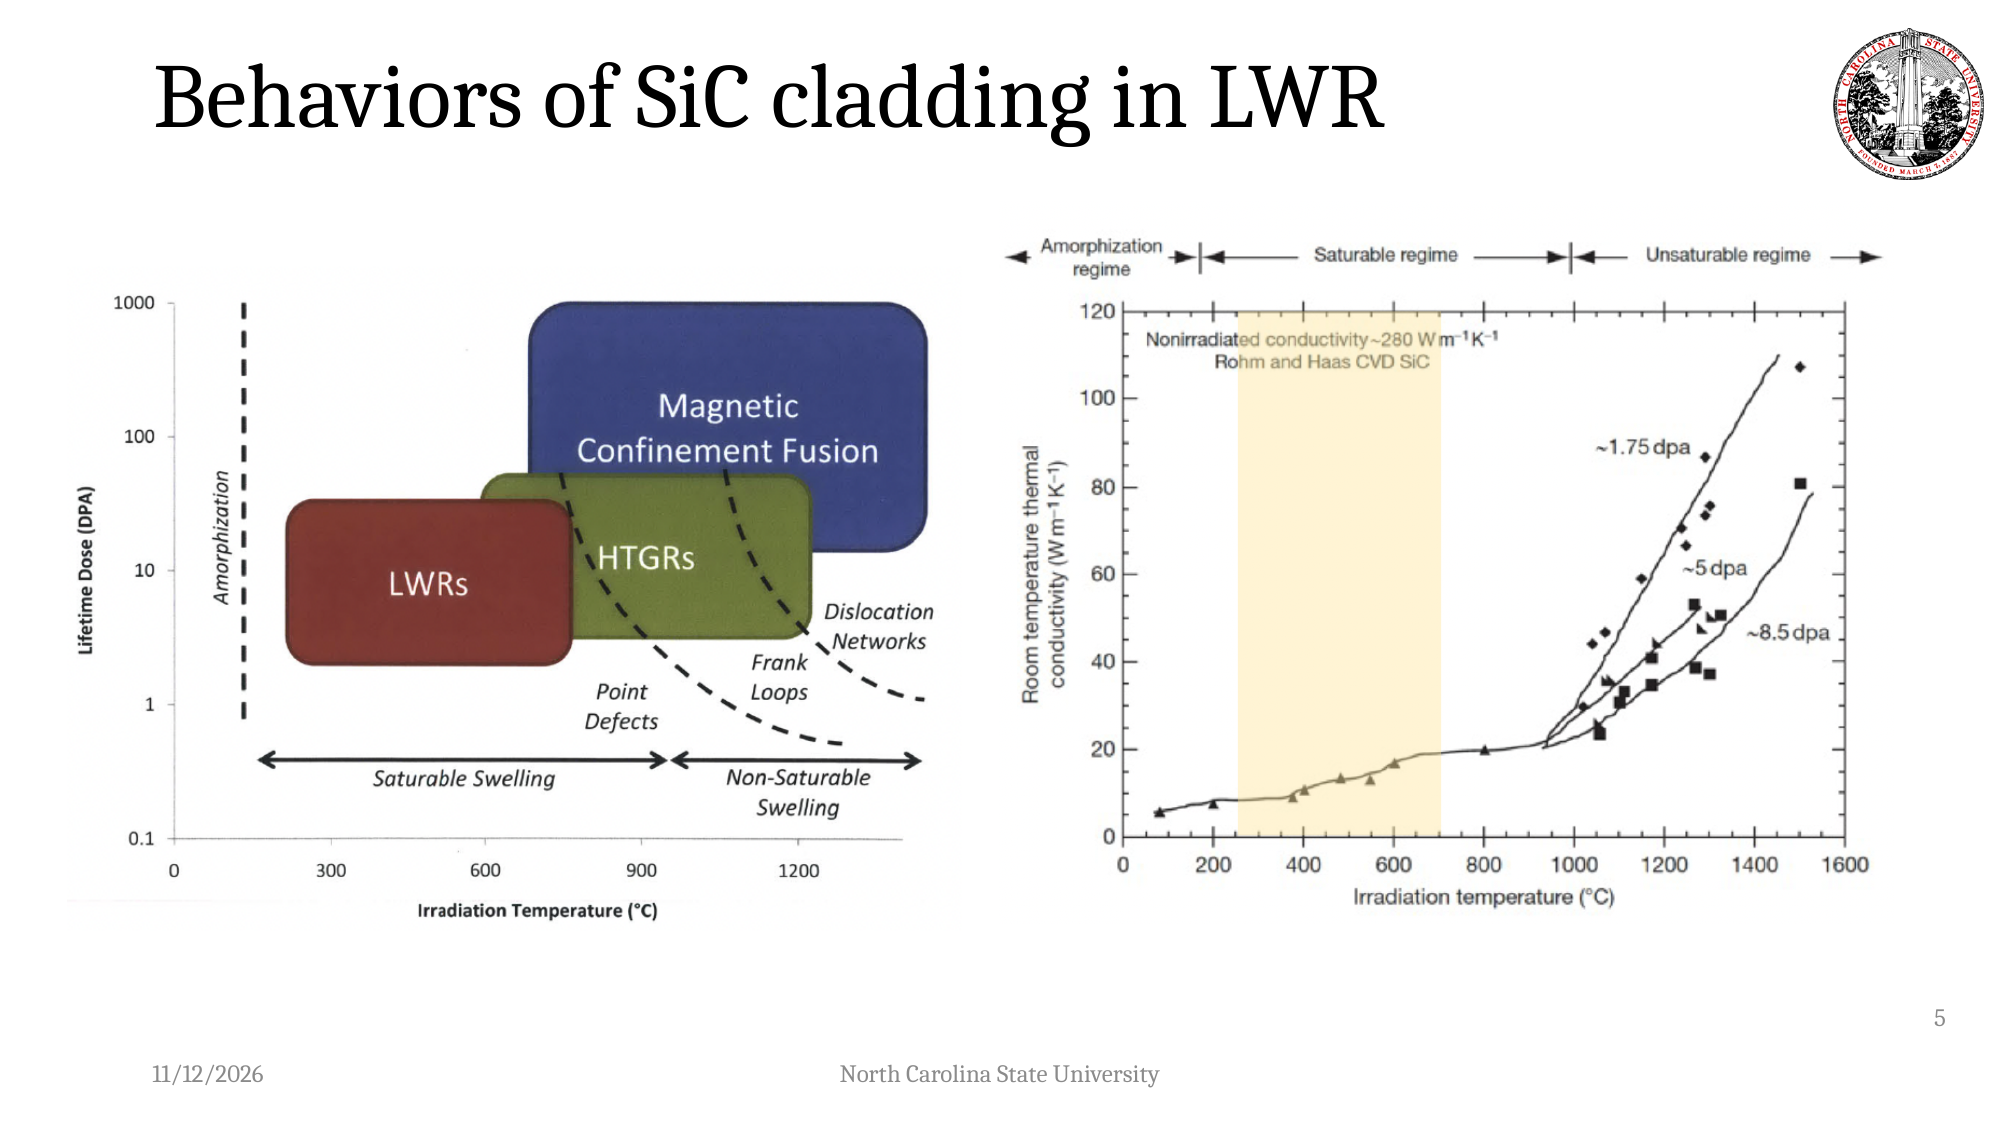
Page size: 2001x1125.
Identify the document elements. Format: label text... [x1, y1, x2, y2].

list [67, 266, 962, 931]
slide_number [137, 1042, 588, 1103]
footer North Carolina State University [662, 1042, 1338, 1103]
picture [1863, 28, 1984, 180]
slide_number 5 [1511, 986, 1962, 1047]
title Behaviors of SiC cladding in LWR [138, 0, 1863, 209]
picture [999, 201, 1894, 924]
